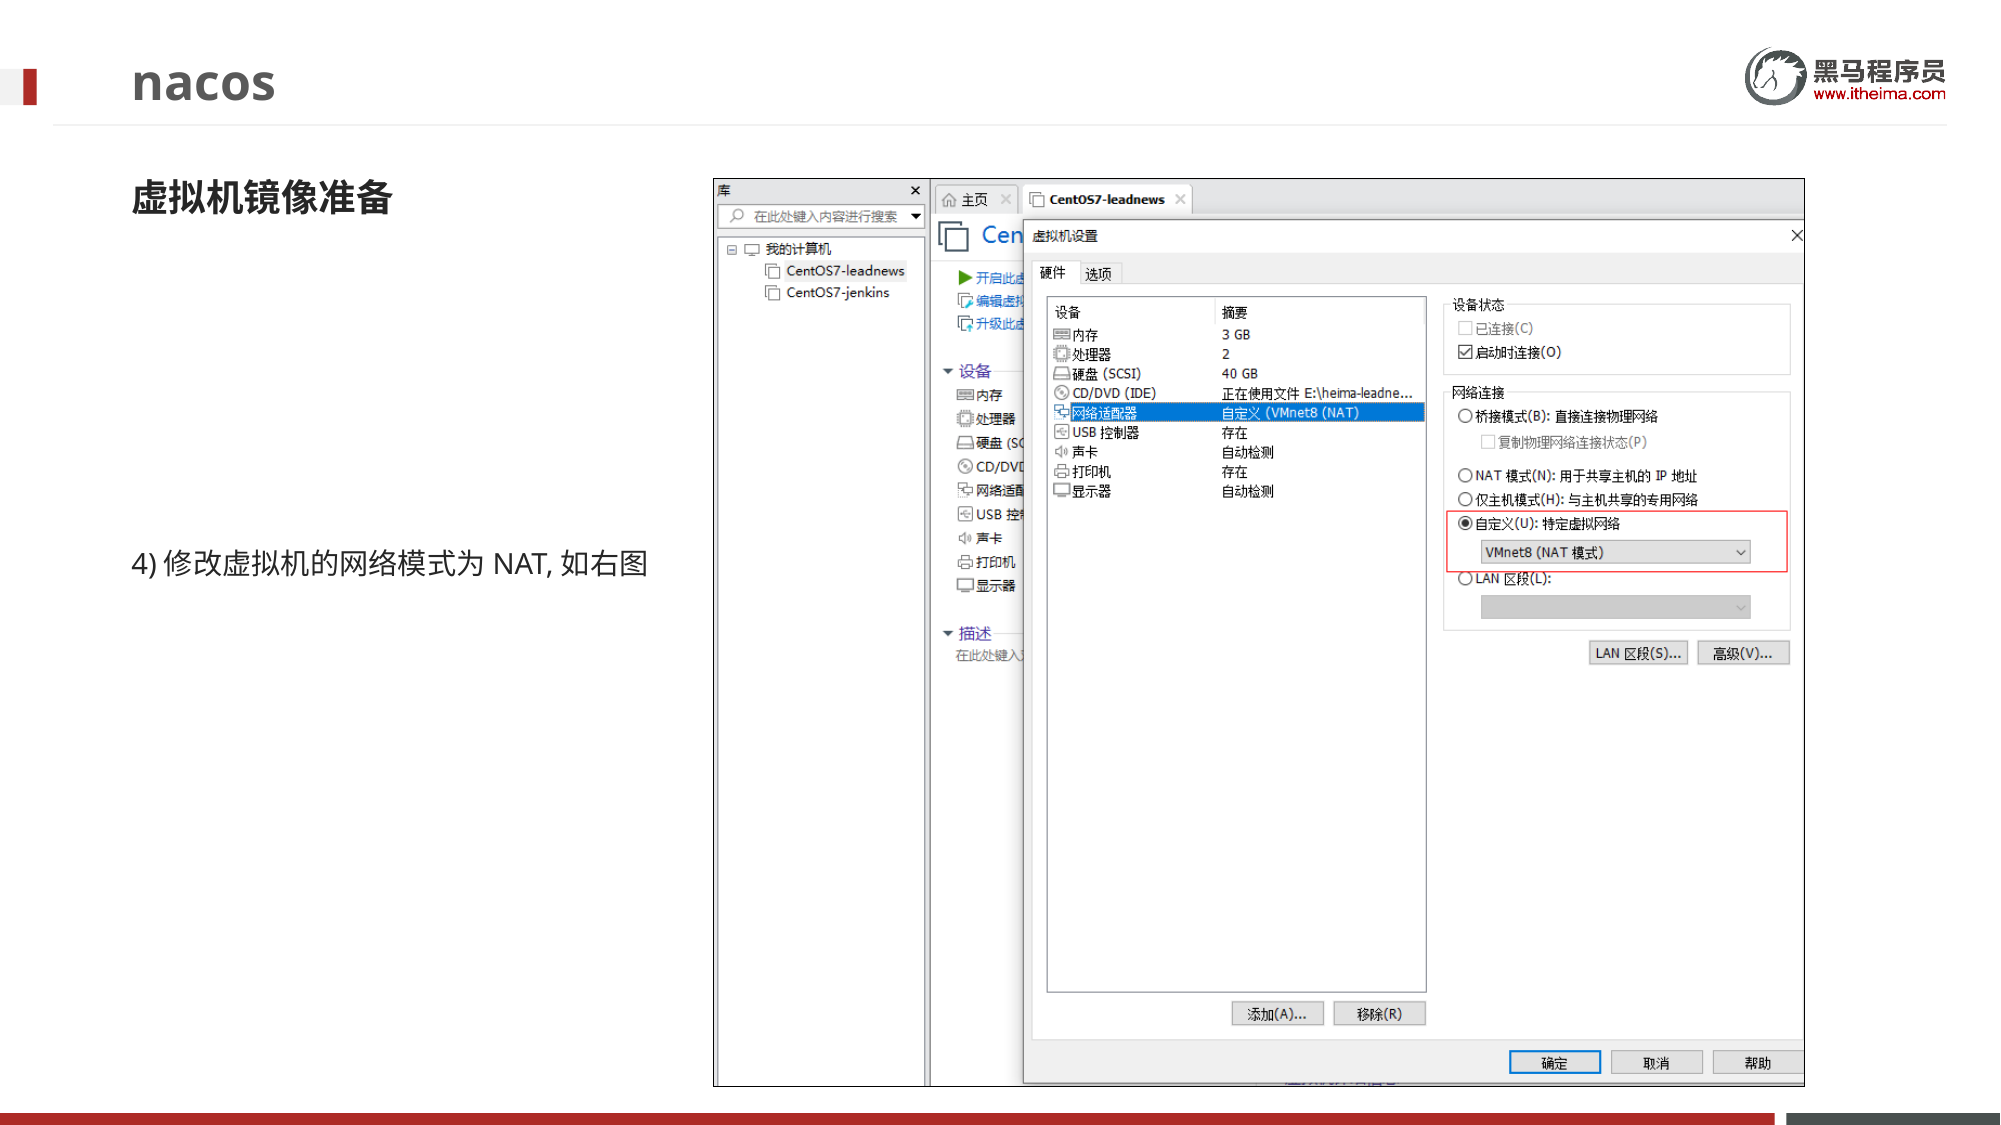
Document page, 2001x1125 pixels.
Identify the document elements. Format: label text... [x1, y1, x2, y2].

picture [1744, 46, 1946, 106]
list 虚拟机镜像准备 [116, 154, 1872, 239]
title nacos [116, 38, 1556, 124]
picture [713, 178, 1805, 1087]
list 4)修改虚拟机的网络模式为NAT,如右图 [116, 520, 708, 671]
